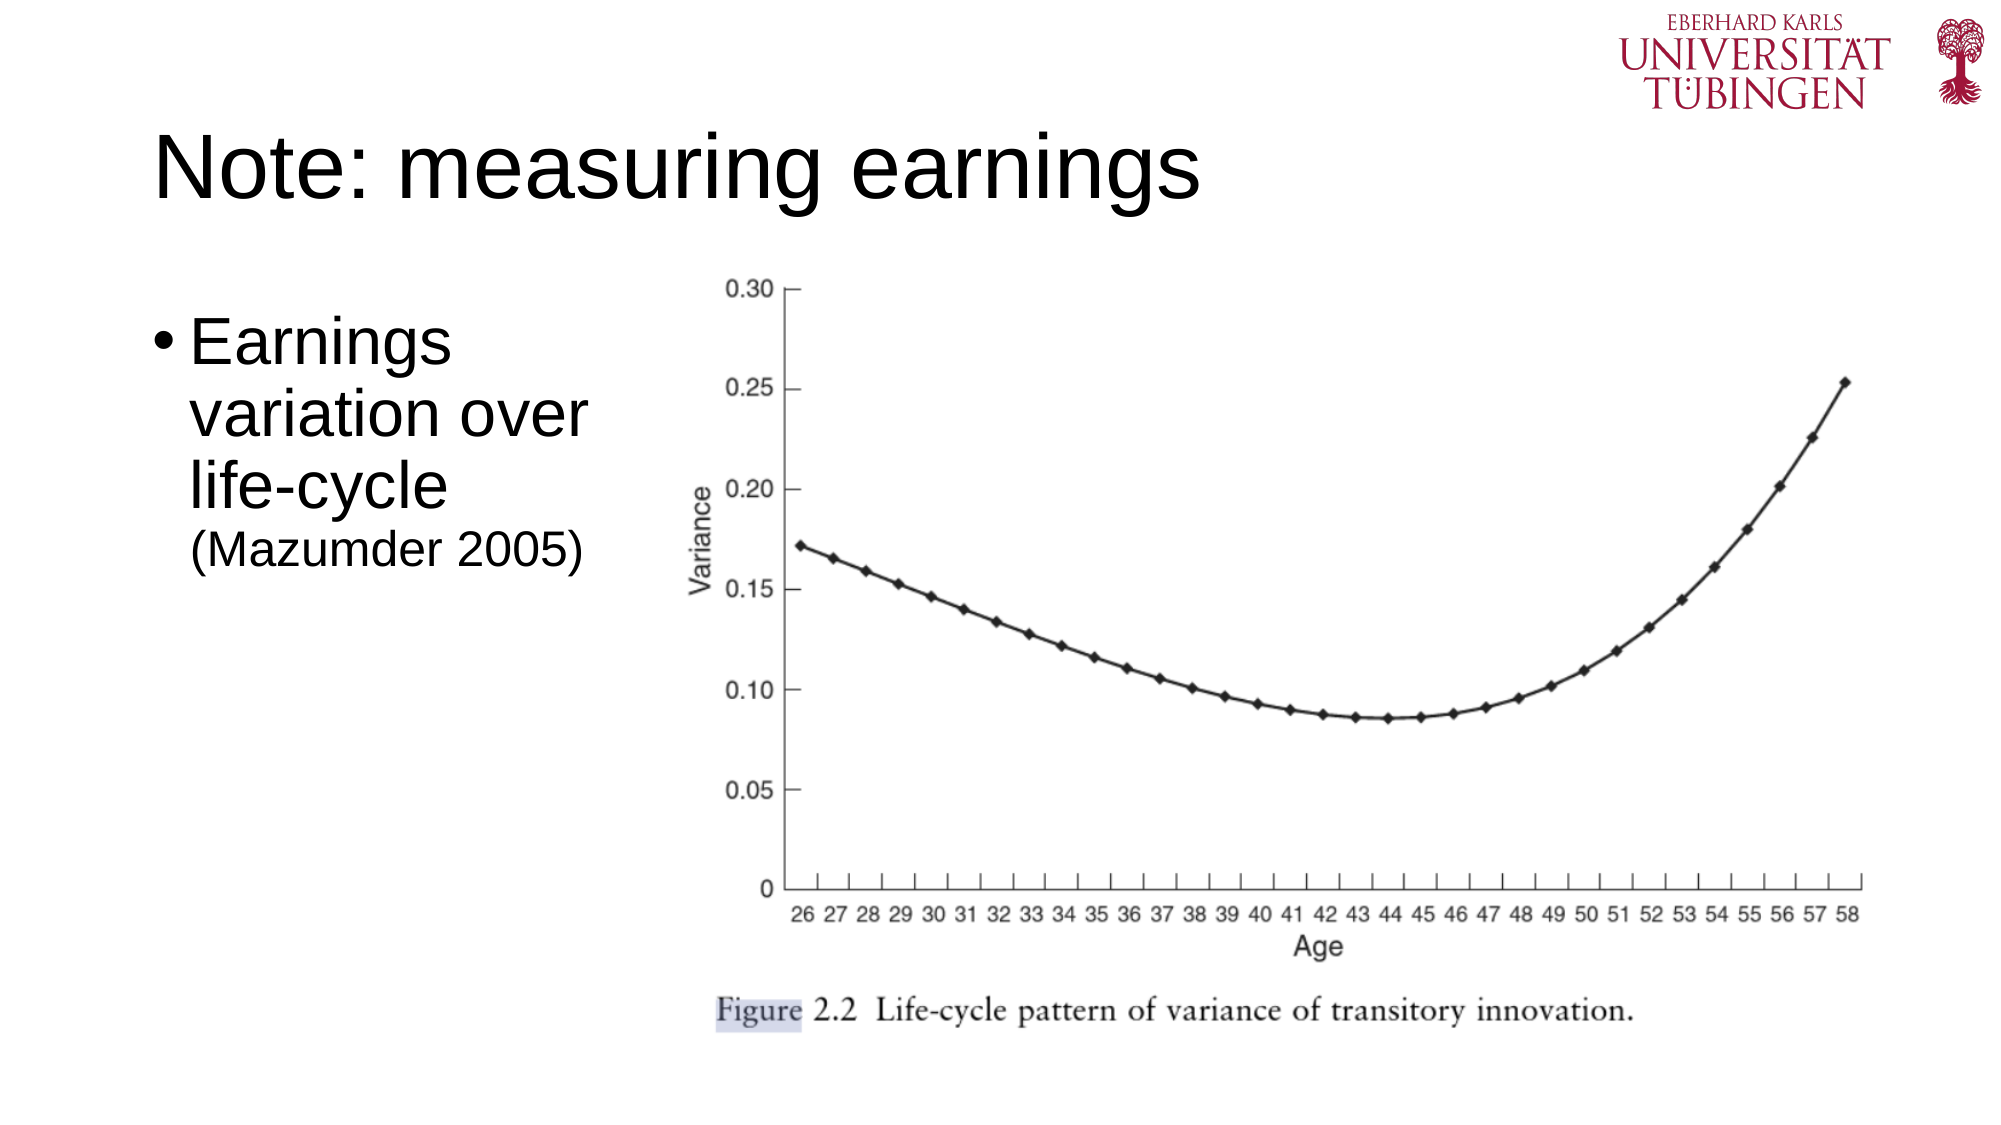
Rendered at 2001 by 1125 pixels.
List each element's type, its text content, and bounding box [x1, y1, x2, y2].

picture [654, 260, 1926, 1053]
list Earnings variation over life-cycle (Mazumder 2005) [137, 299, 654, 1014]
title Note: measuring earnings [137, 59, 1863, 278]
picture [1611, 0, 1989, 121]
